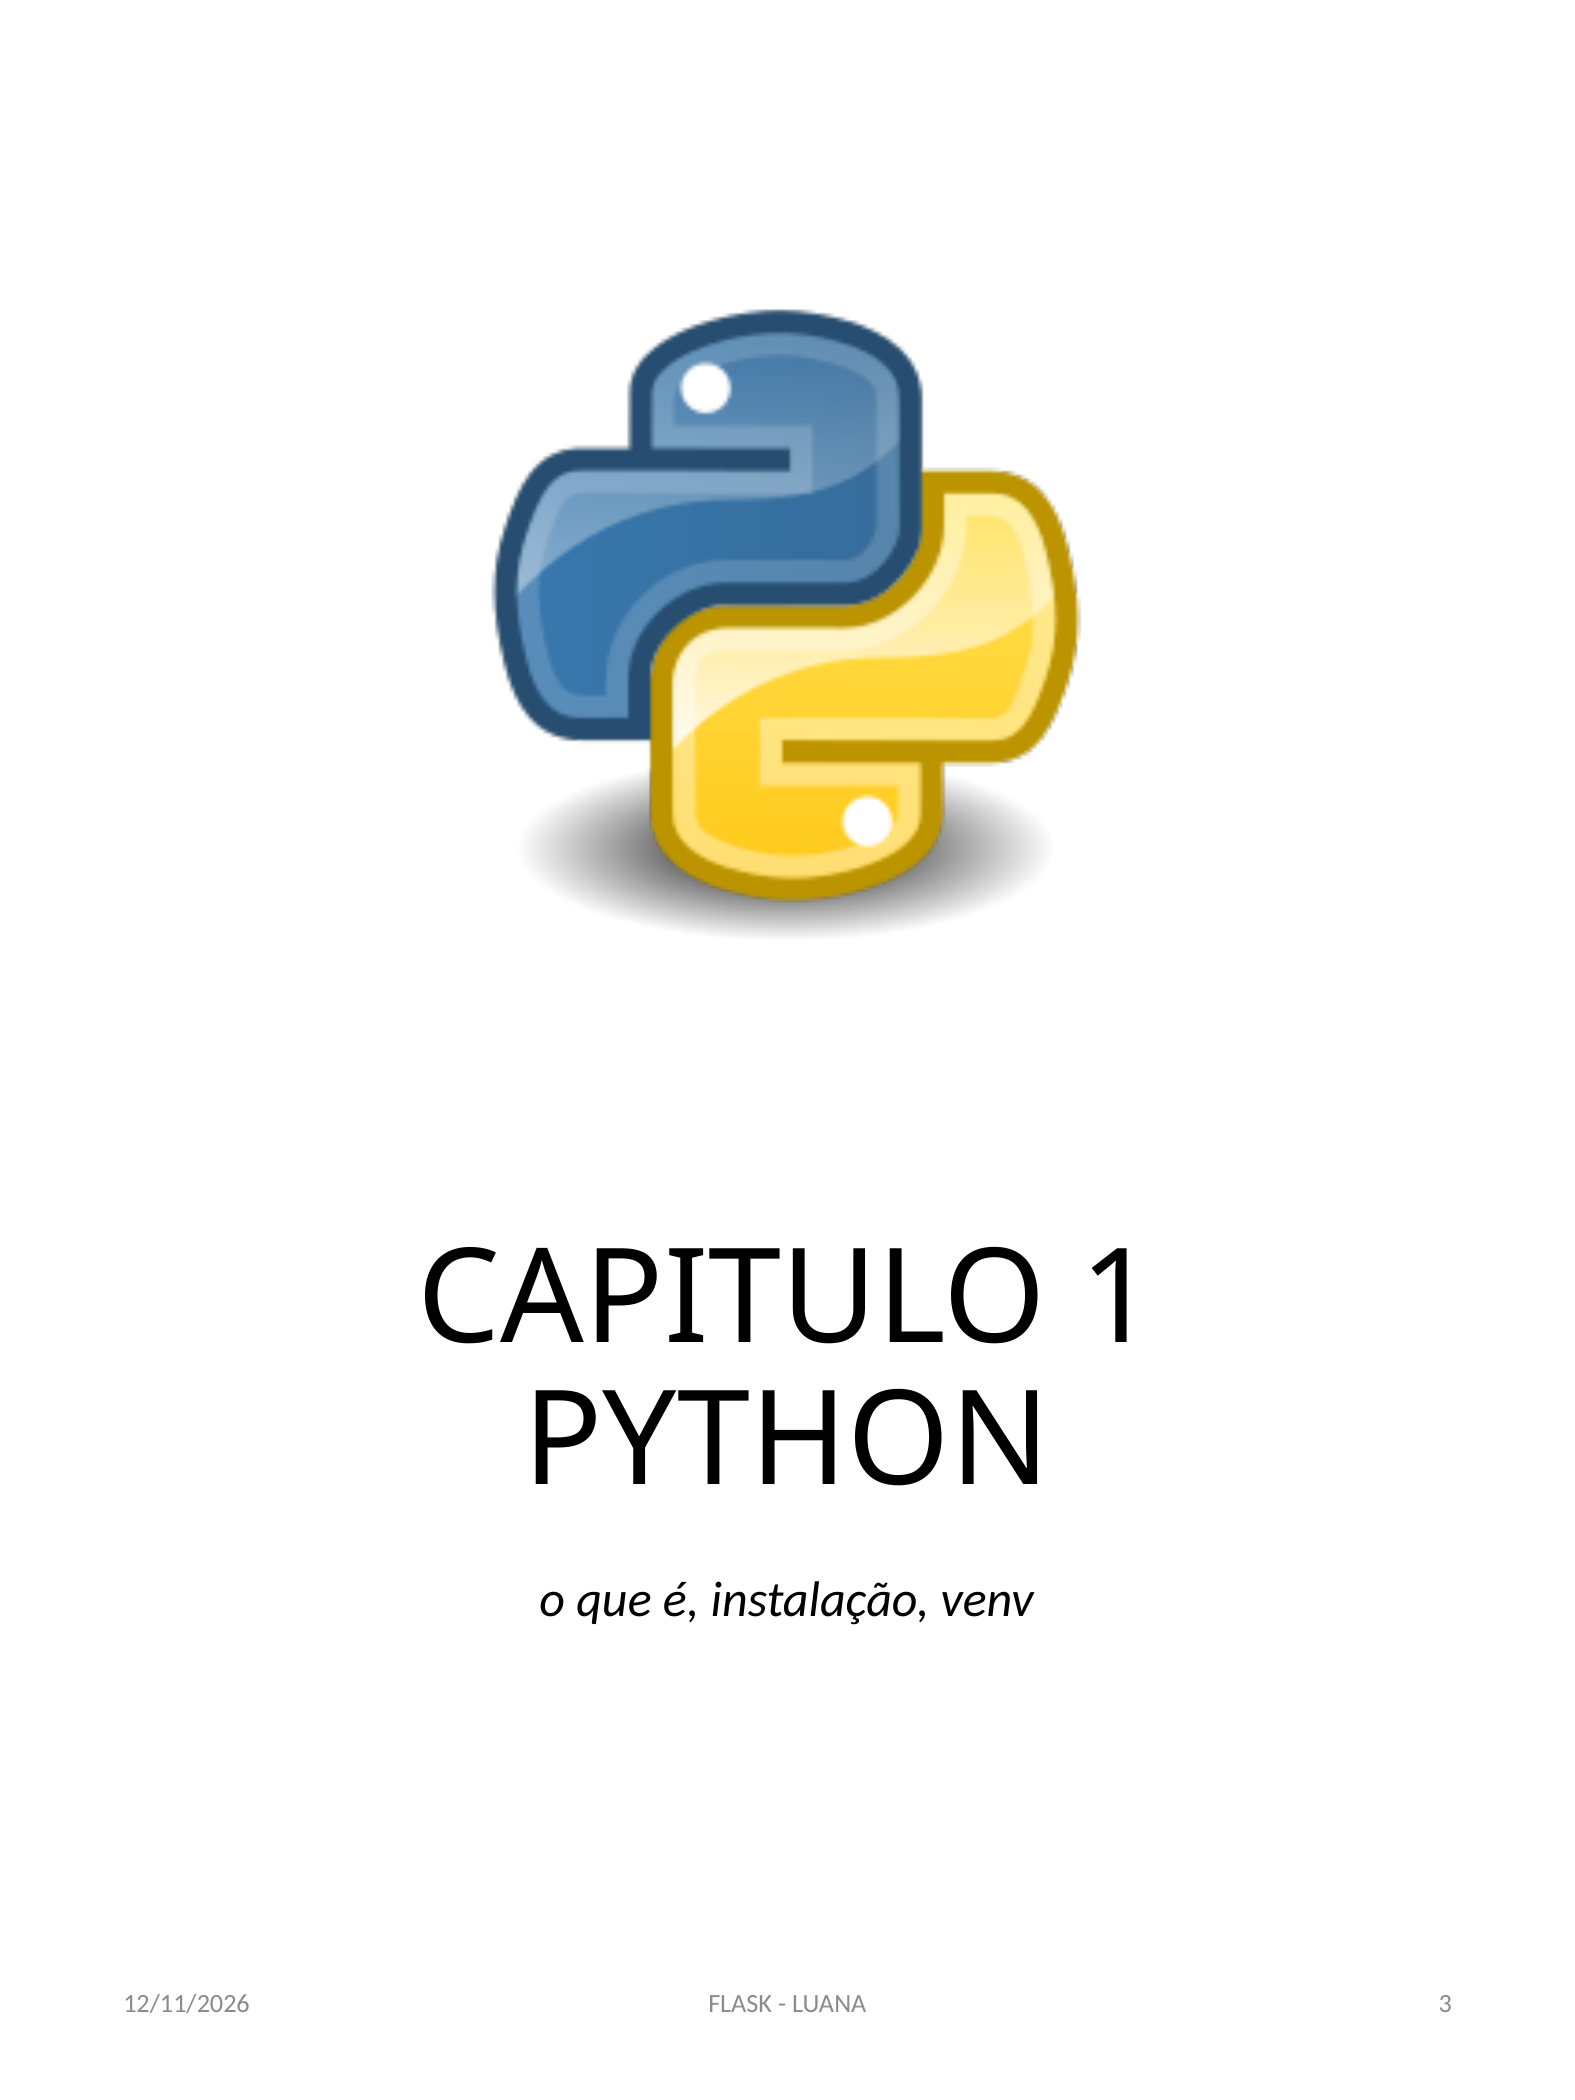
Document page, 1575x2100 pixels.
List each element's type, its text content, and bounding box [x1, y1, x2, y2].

title CAPITULO 1 PYTHON [107, 647, 1466, 1521]
picture [457, 297, 1118, 958]
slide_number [108, 1946, 463, 2059]
footer FLASK - LUANA [521, 1946, 1054, 2059]
slide_number 3 [1112, 1946, 1467, 2059]
list o que é, instalação, venv [107, 1566, 1466, 2026]
